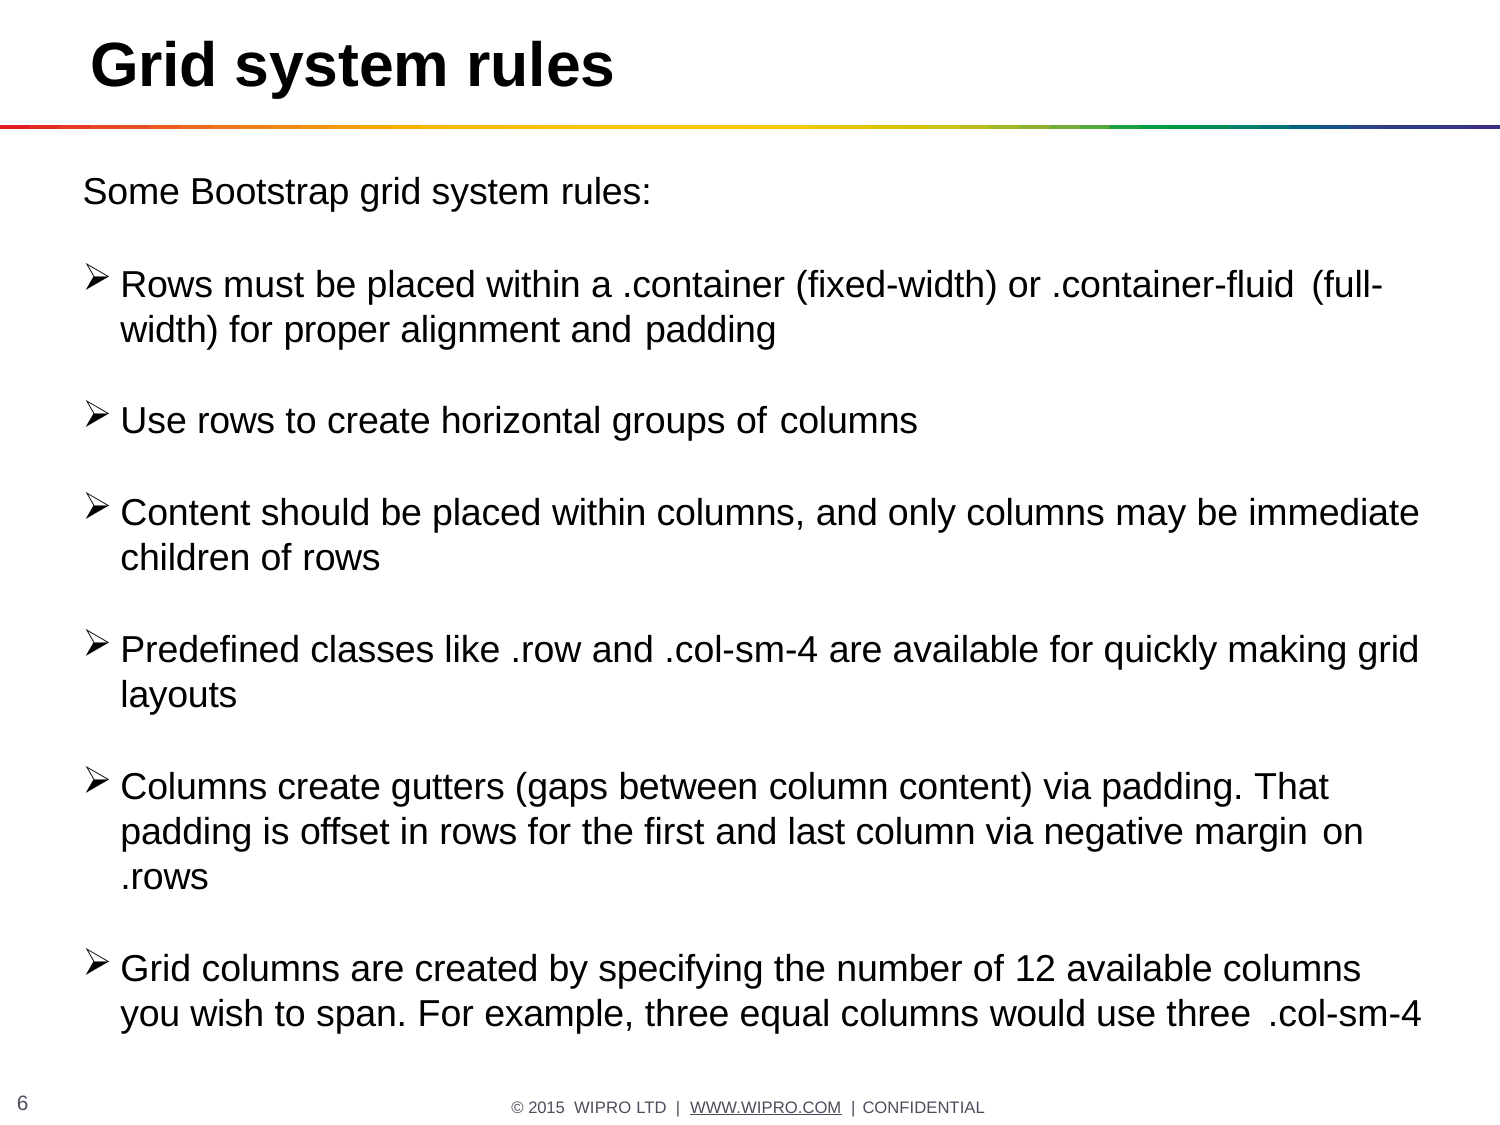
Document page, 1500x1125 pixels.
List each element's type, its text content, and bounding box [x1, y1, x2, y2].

slide_number 10 [12, 1091, 44, 1125]
title Grid system rules [69, 24, 1431, 213]
footer © 2015 WIPRO LTD | WWW.WIPRO.COM | CONFIDENTIAL [509, 1097, 991, 1125]
text_box Some Bootstrap grid system rules: Rows must be placed within a .container (fixed-width) or .container-fluid (full- width) for proper alignment and padding Use rows to create horizontal groups of columns Content should be placed within columns, and only columns may be immediate children of rows Predefined classes like .row and .col-sm-4 are available for quickly making grid layouts Columns create gutters (gaps between column content) via padding. That padding is offset in rows for the first and last column via negative margin on .rows Grid columns are created by specifying the number of 12 available columns you wish to span. For example, three equal columns would use three .col-sm-4 [80, 167, 1433, 1035]
